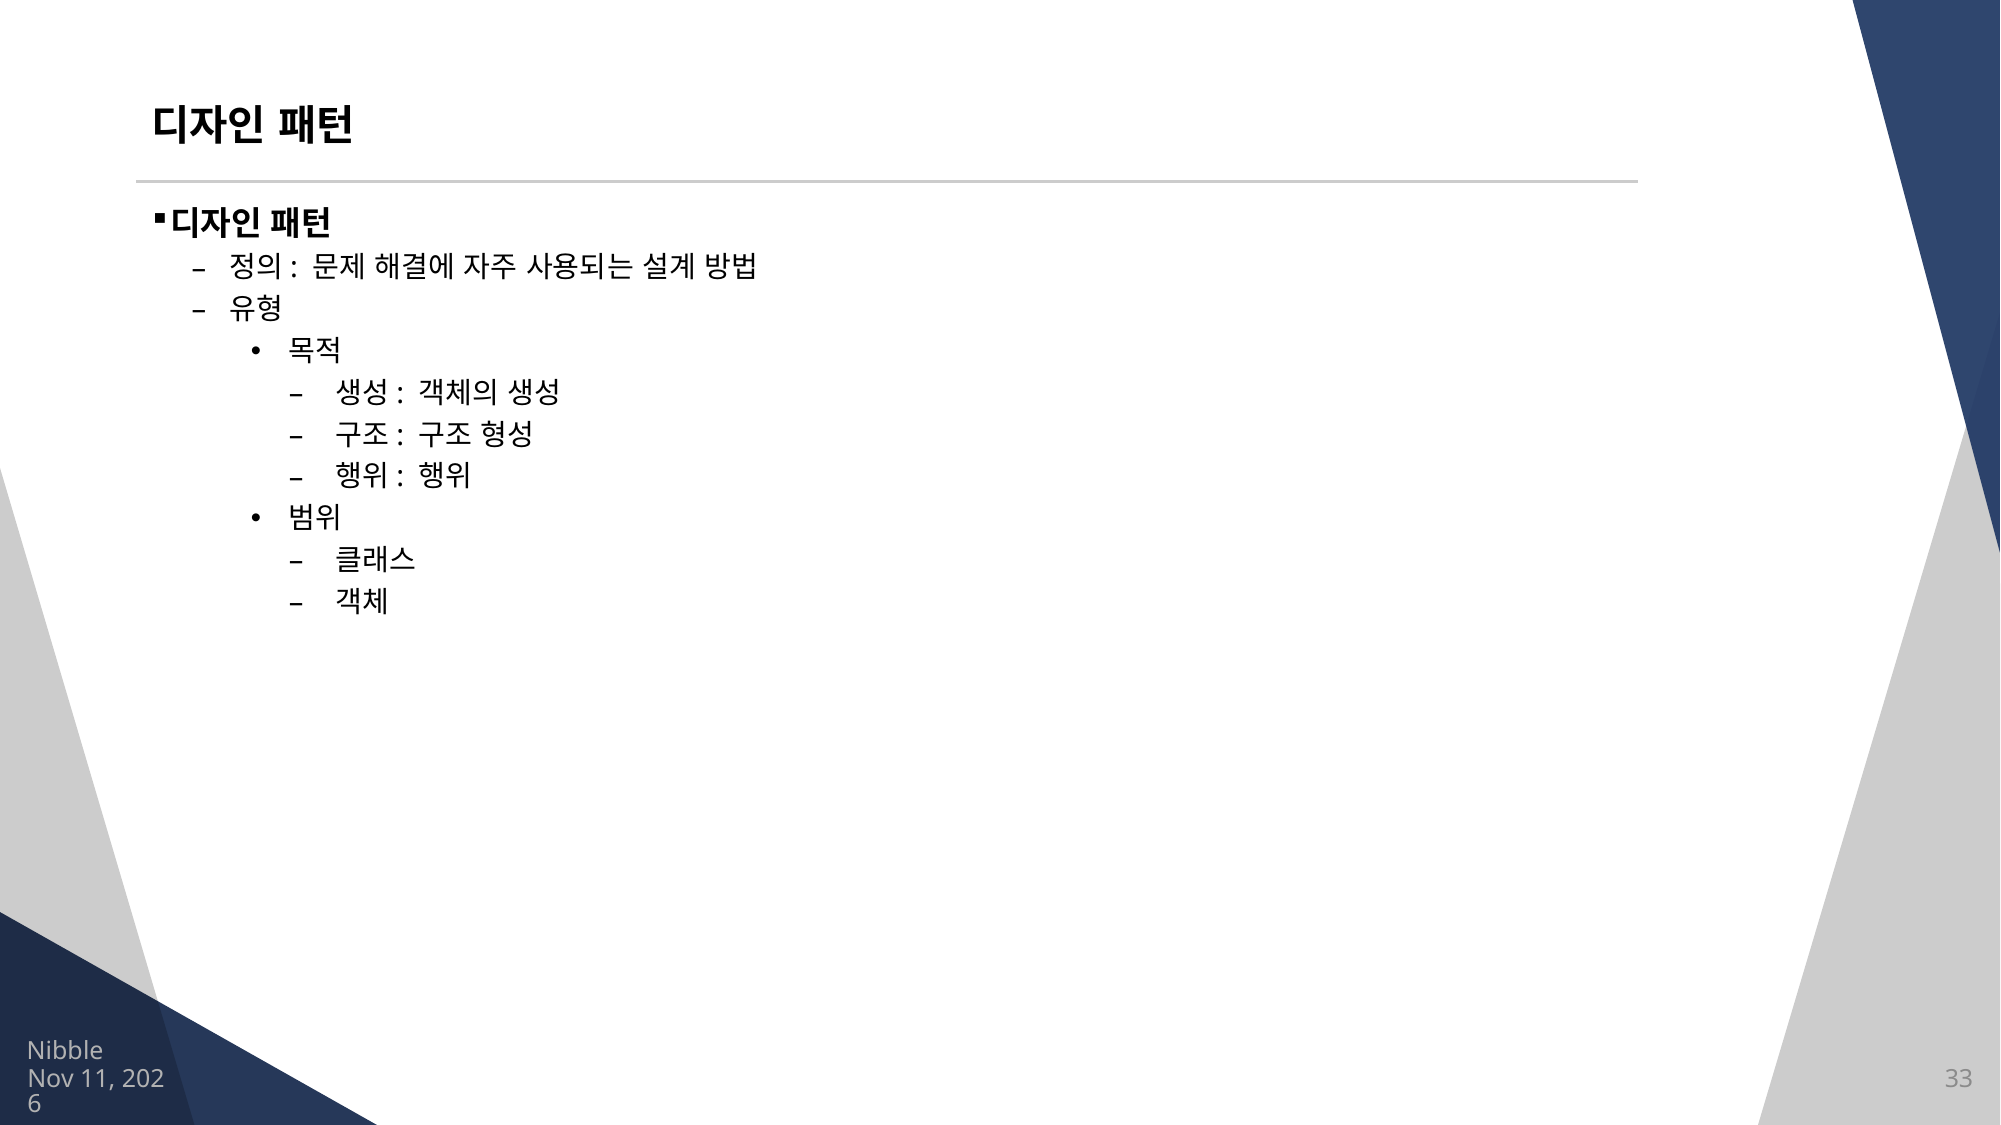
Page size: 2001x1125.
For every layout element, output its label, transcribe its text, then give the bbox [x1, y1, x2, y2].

title 디자인 패턴 [135, 72, 1861, 182]
list 디자인 패턴 정의: 문제 해결에 자주 사용되는 설계 방법 유형 목적 생성: 객체의 생성 구조: 구조 형성 행위: 행위 범위 클래스 객체 [137, 199, 988, 1021]
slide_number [12, 1049, 190, 1110]
footer Nibble [11, 1020, 248, 1080]
slide_number 33 [1923, 1050, 1989, 1110]
